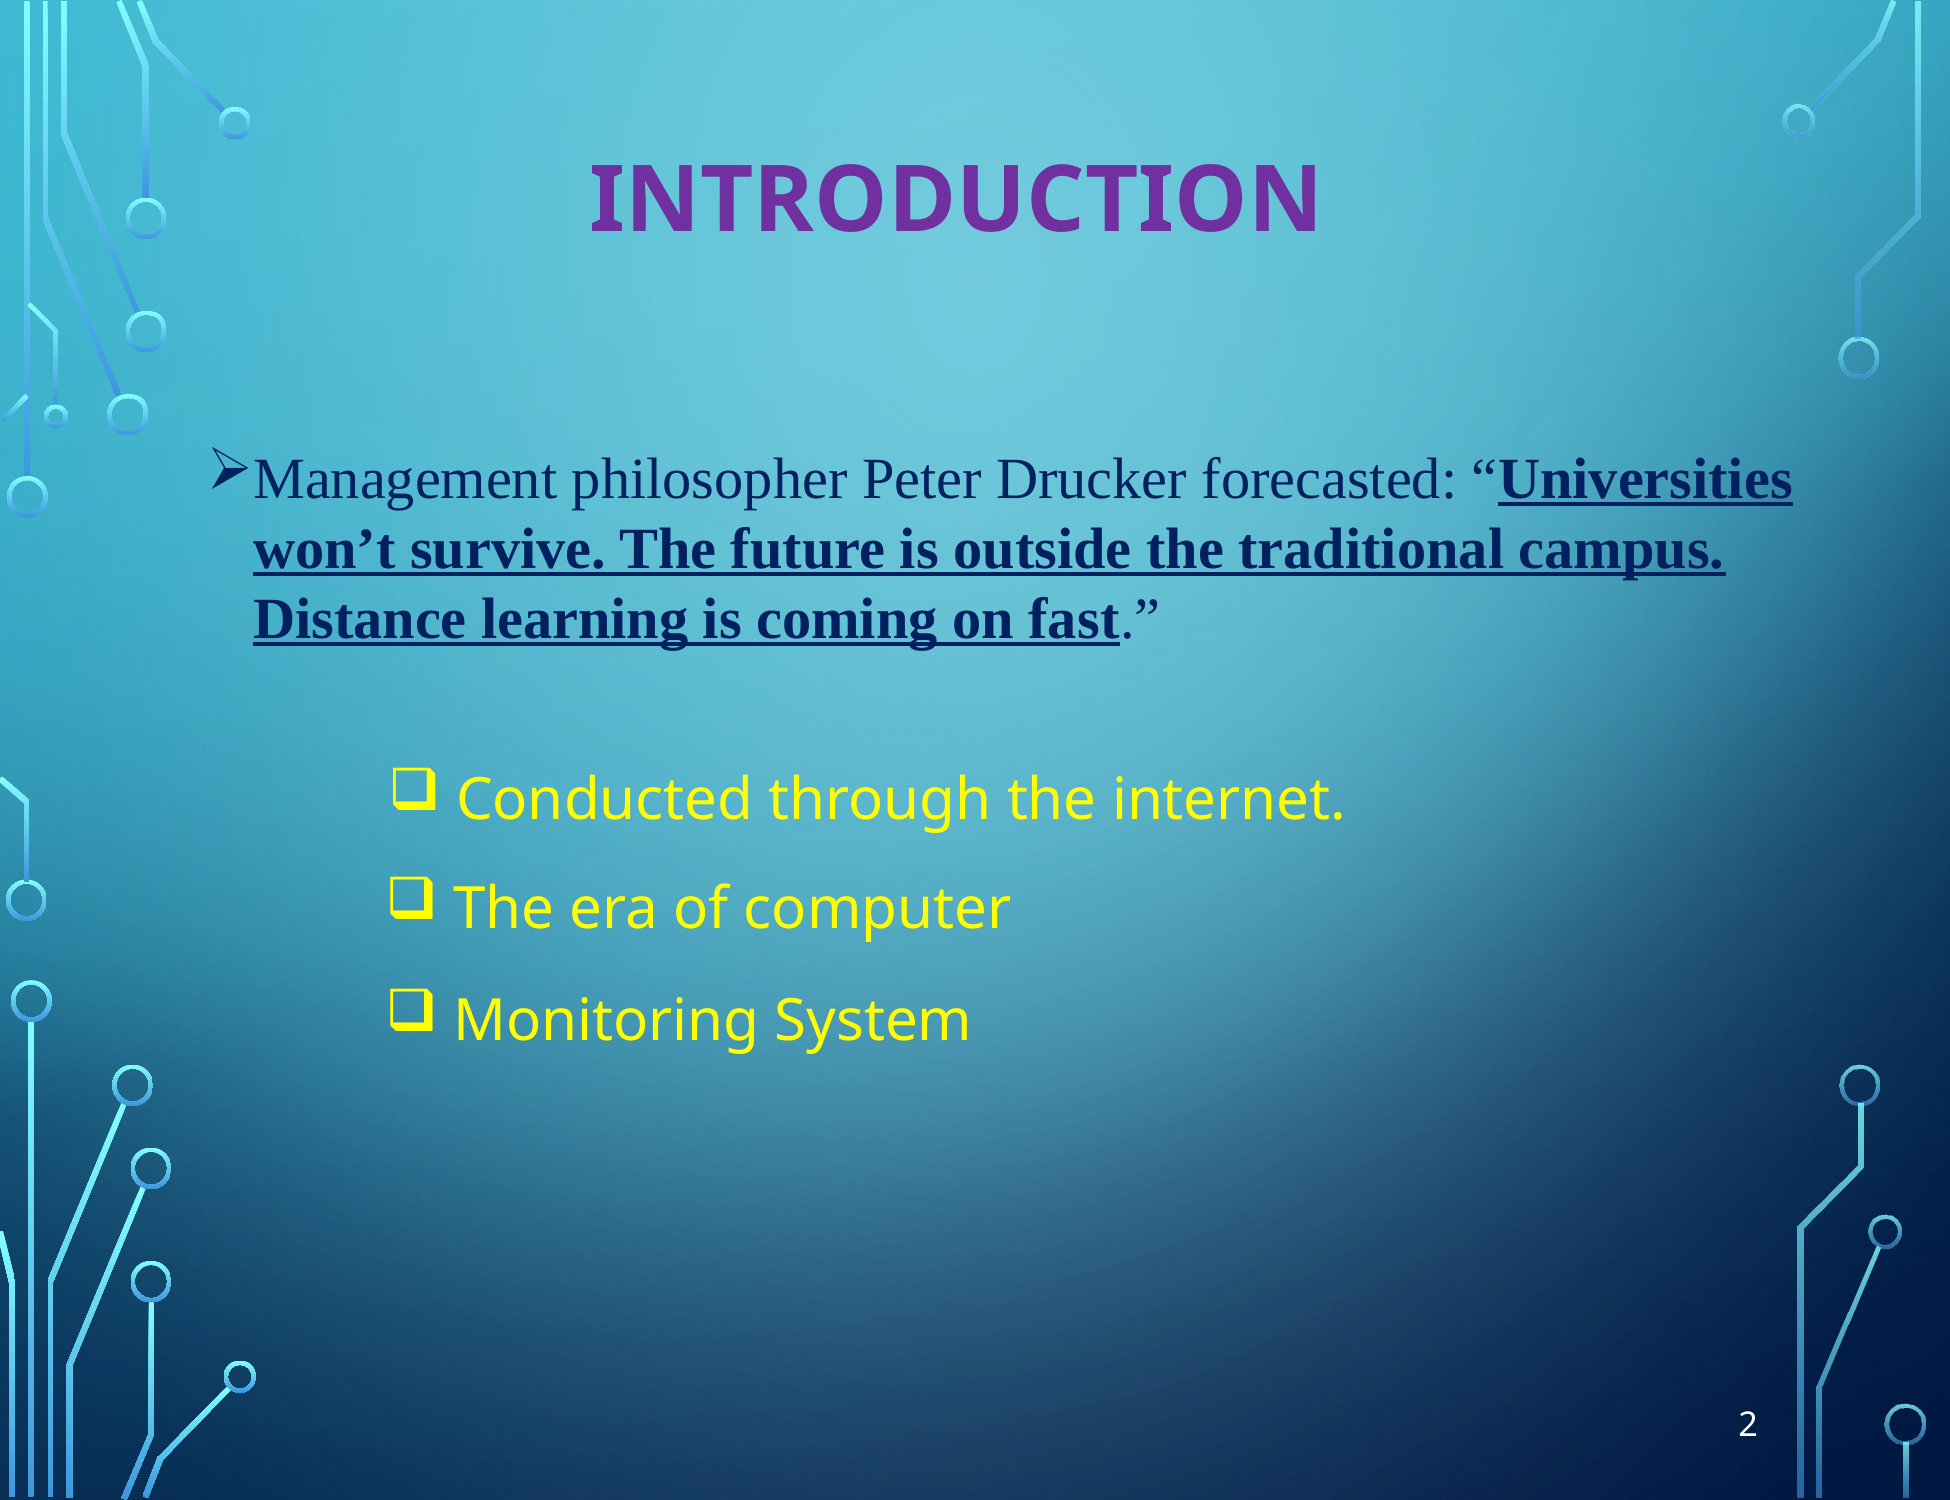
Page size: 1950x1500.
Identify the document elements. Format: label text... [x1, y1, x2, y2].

text_box The era of computer Monitoring System [373, 843, 1540, 1038]
text_box INTRODUCTION [551, 131, 1362, 258]
slide_number 2 [1649, 1385, 1773, 1466]
title Conducted through the internet. [373, 739, 1540, 818]
text_box Management philosopher Peter Drucker forecasted: “Universities won’t survive. The future is outside the traditional campus. Distance learning is coming on fast.” [192, 433, 1814, 658]
